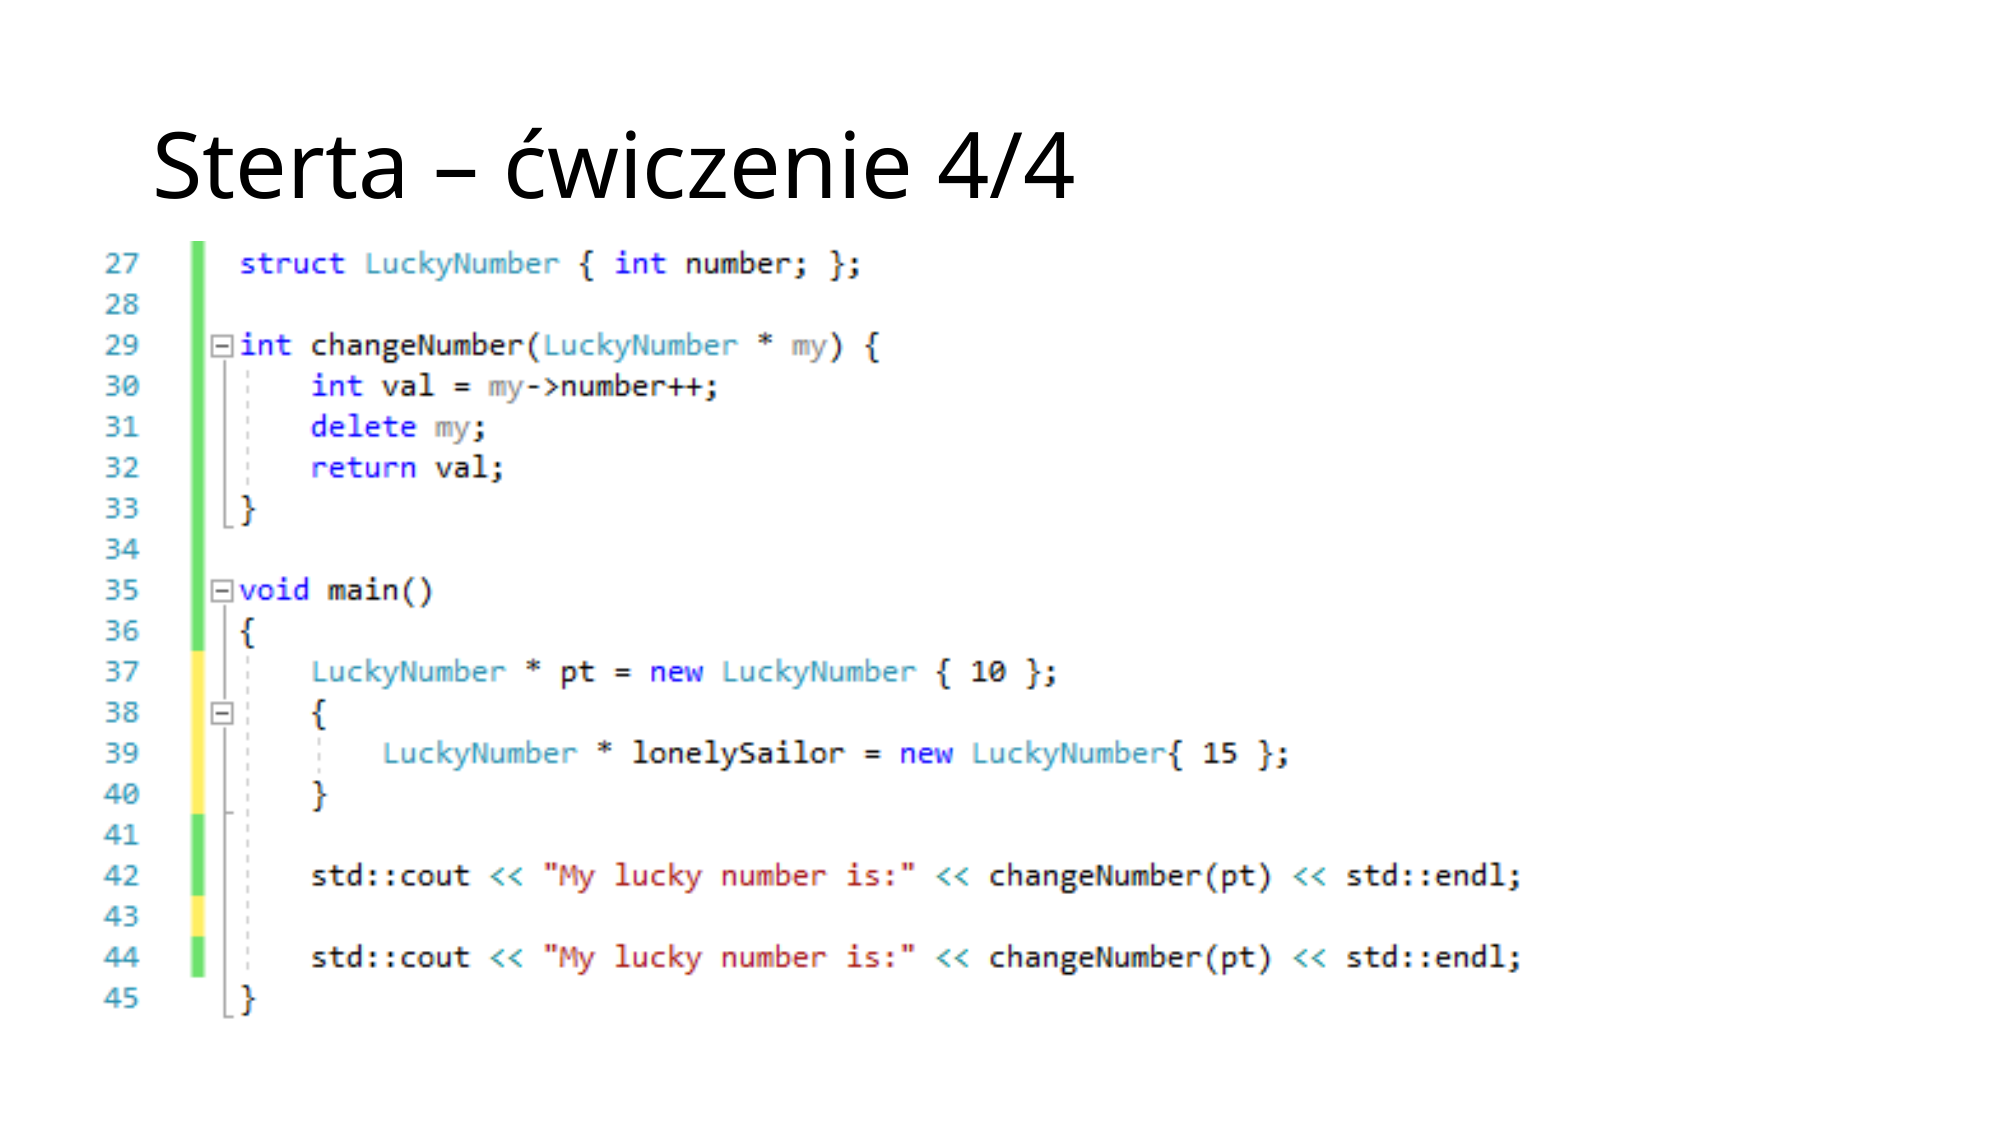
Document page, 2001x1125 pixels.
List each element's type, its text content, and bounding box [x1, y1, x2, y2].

title Sterta – ćwiczenie 4/4 [137, 59, 1863, 278]
picture [84, 241, 1550, 1024]
